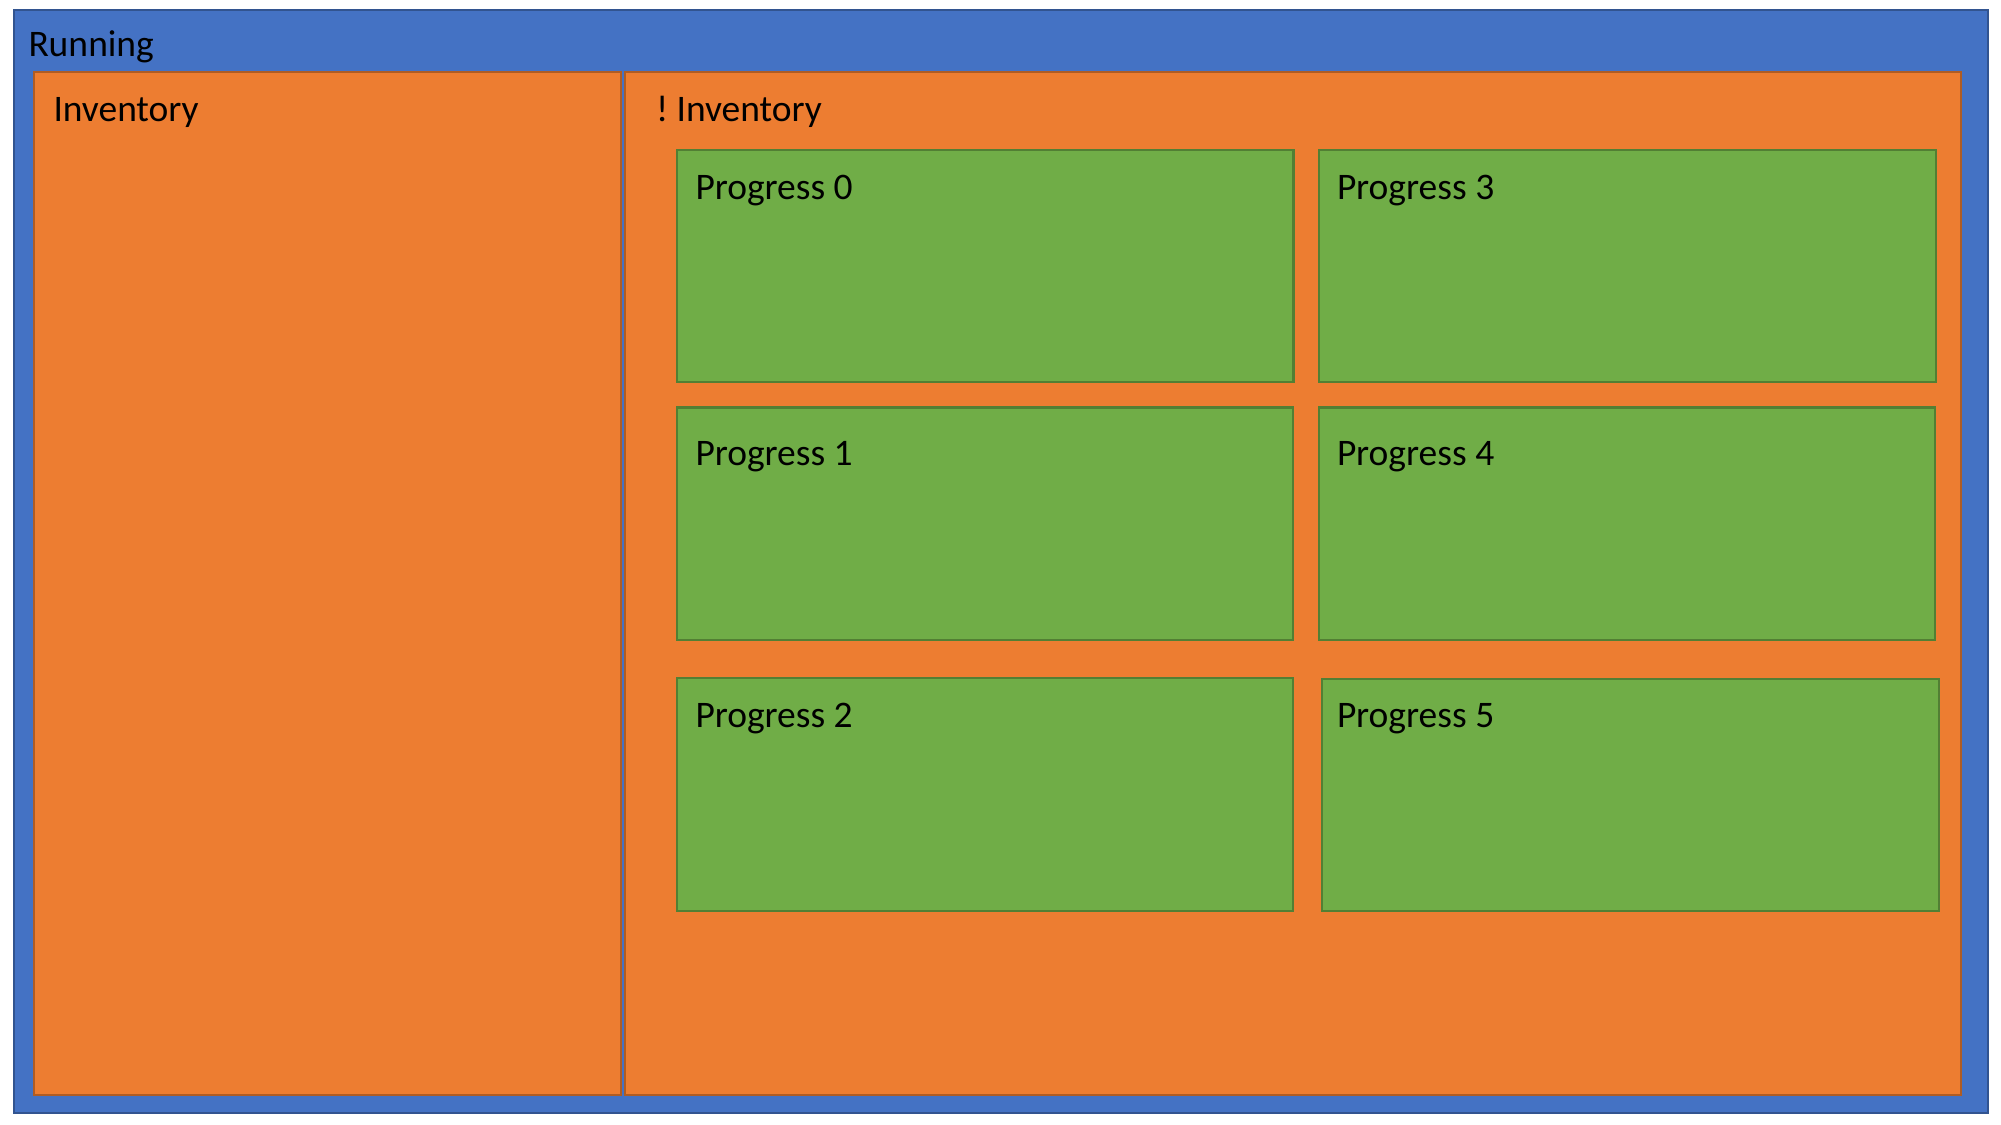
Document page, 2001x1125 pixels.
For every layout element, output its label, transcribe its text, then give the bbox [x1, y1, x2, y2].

text_box Progress 2 [680, 682, 884, 743]
text_box [676, 406, 1294, 641]
text_box [1321, 678, 1940, 912]
text_box [33, 71, 622, 1096]
text_box Running [13, 11, 193, 72]
text_box Progress 0 [680, 154, 884, 214]
text_box [676, 149, 1295, 383]
text_box Progress 1 [680, 420, 884, 481]
text_box [13, 9, 1989, 1114]
text_box [1318, 406, 1936, 641]
text_box [676, 677, 1294, 912]
text_box [1318, 149, 1937, 383]
text_box Progress 5 [1322, 682, 1526, 743]
text_box Progress 4 [1322, 420, 1526, 481]
text_box Inventory [38, 76, 218, 136]
text_box [624, 71, 1962, 1096]
text_box ! Inventory [641, 76, 845, 136]
text_box Progress 3 [1322, 154, 1526, 215]
